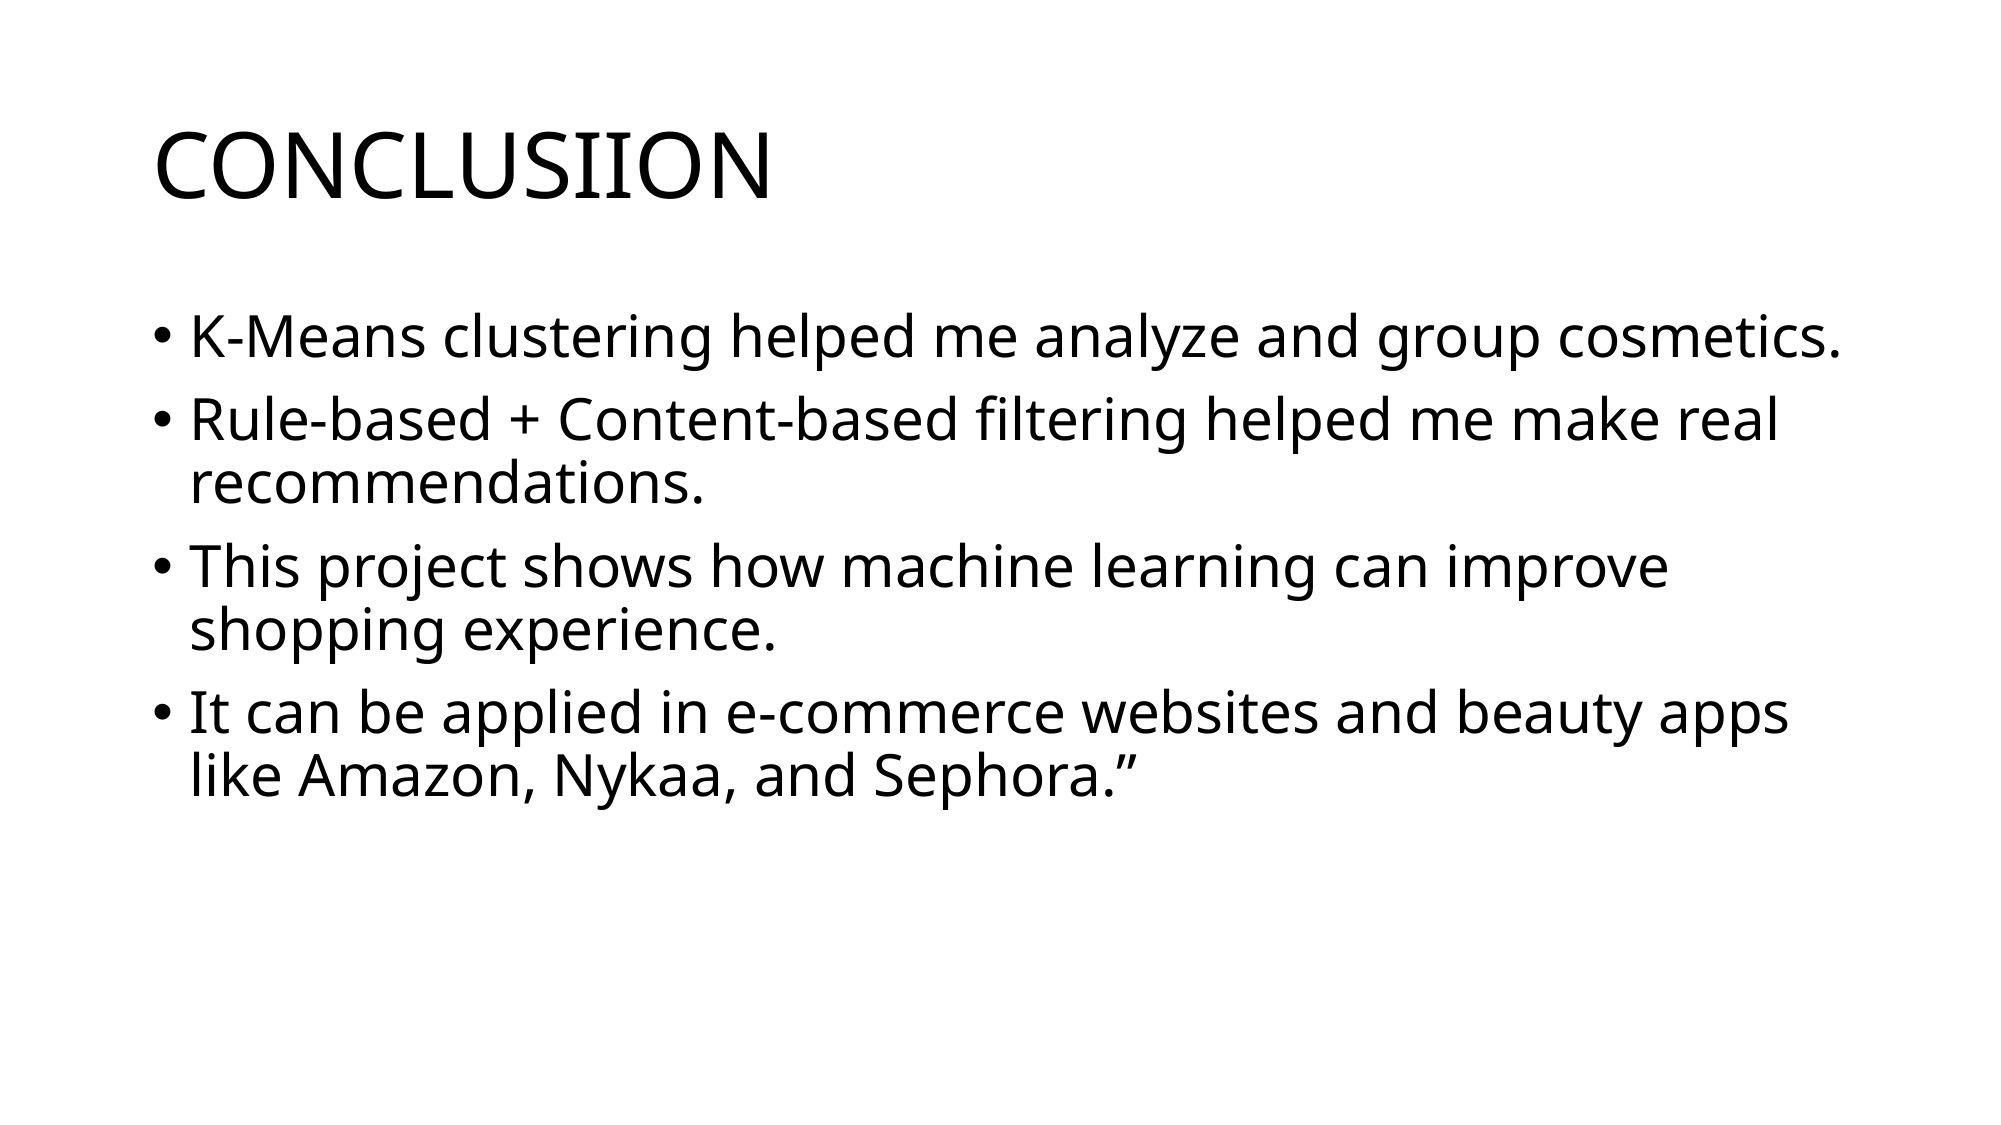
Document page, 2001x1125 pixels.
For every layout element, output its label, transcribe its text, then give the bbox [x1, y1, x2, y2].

title CONCLUSIION [137, 59, 1863, 278]
list K-Means clustering helped me analyze and group cosmetics. Rule-based + Content-based filtering helped me make real recommendations. This project shows how machine learning can improve shopping experience. It can be applied in e-commerce websites and beauty apps like Amazon, Nykaa, and Sephora.” [137, 299, 1863, 1014]
